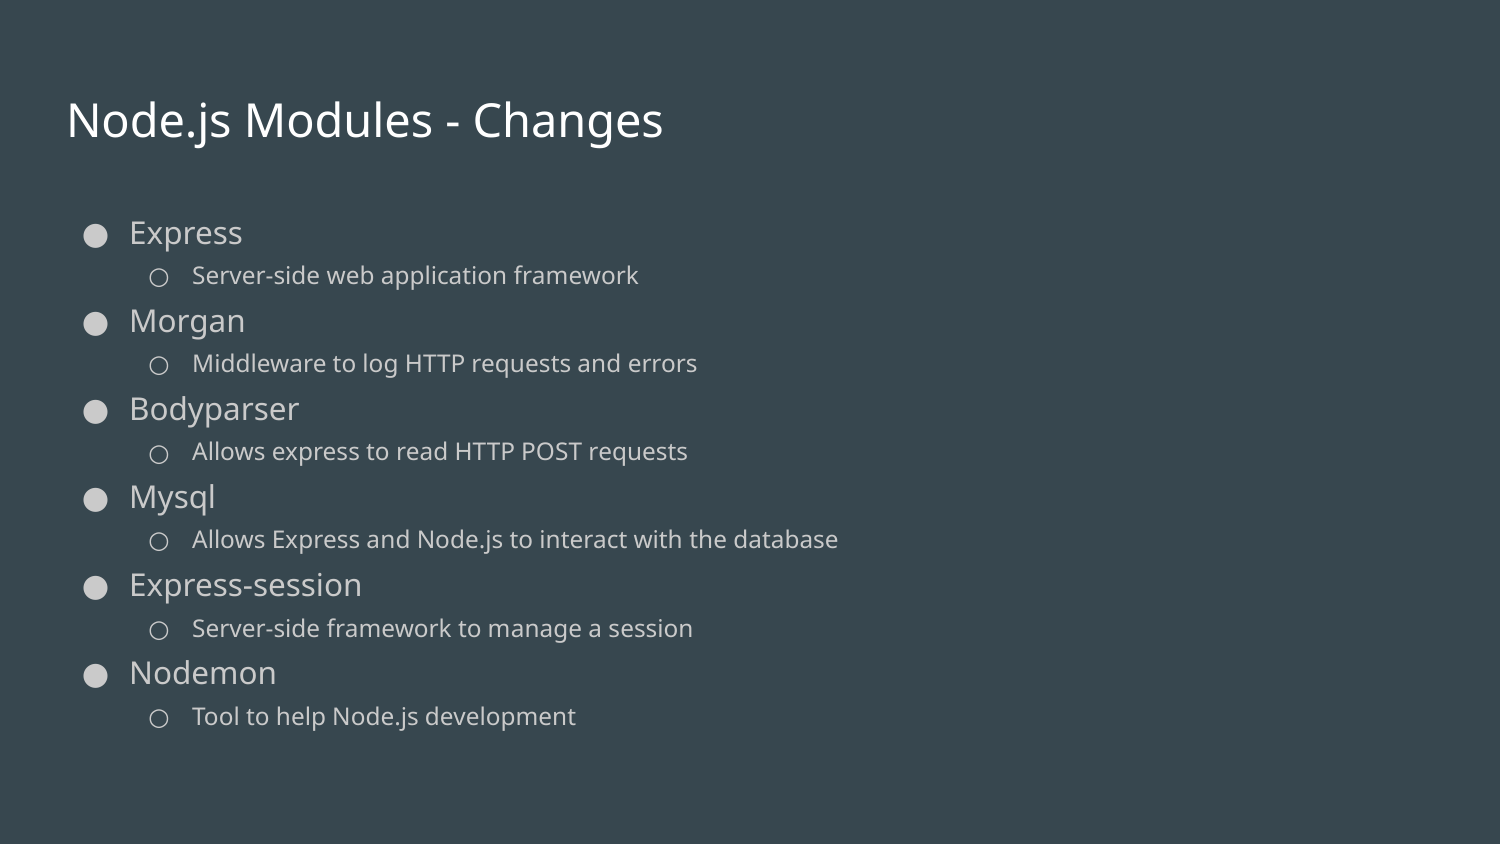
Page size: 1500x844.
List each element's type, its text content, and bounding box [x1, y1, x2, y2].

list Express Server-side web application framework Morgan Middleware to log HTTP requests and errors Bodyparser Allows express to read HTTP POST requests Mysql Allows Express and Node.js to interact with the database Express-session Server-side framework to manage a session Nodemon Tool to help Node.js development [51, 189, 1449, 750]
title Node.js Modules - Changes [51, 72, 1449, 167]
